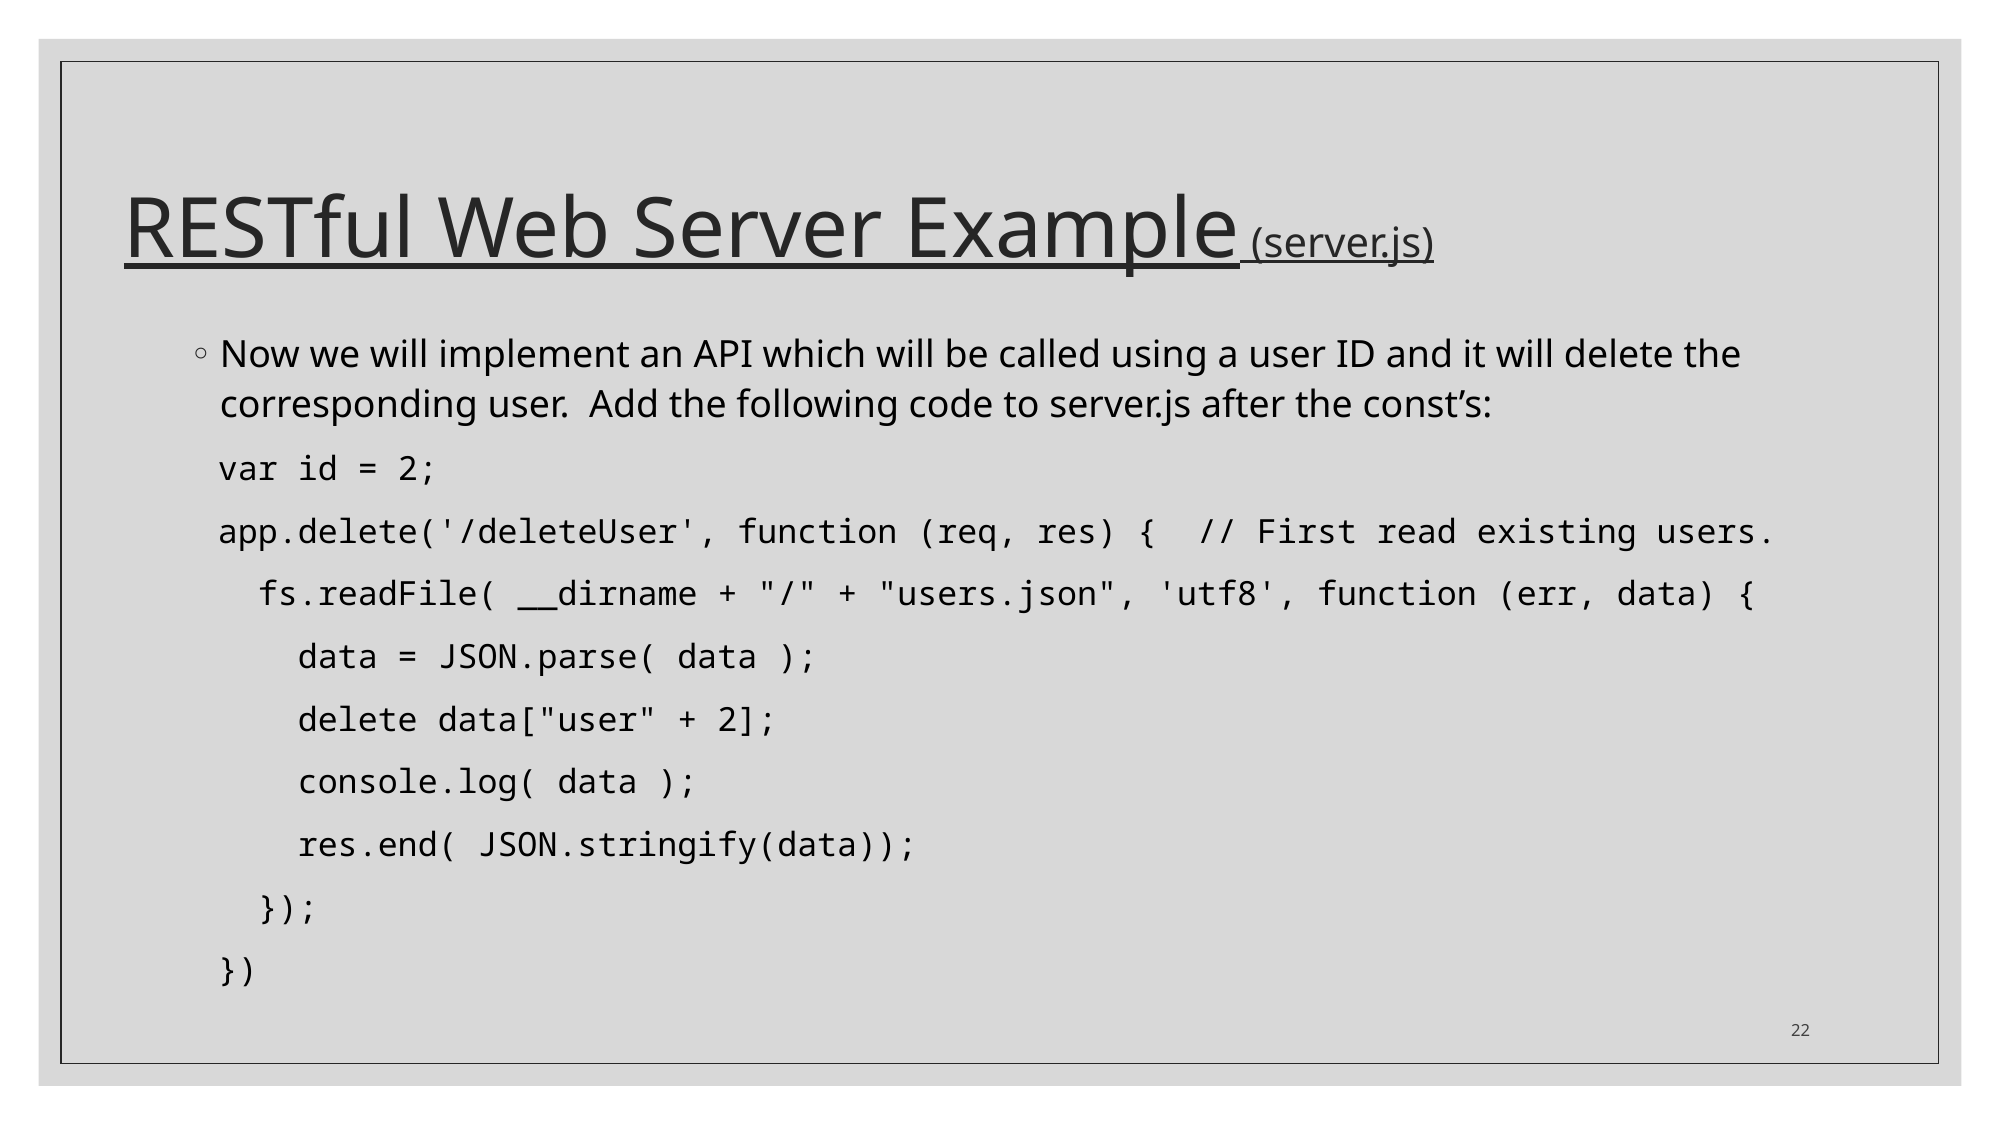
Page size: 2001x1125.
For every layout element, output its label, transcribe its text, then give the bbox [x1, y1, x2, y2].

slide_number 22 [1687, 990, 1825, 1050]
list Now we will implement an API which will be called using a user ID and it will delete the corresponding user. Add the following code to server.js after the const’s: var id = 2; app.delete('/deleteUser', function (req, res) { // First read existing users. fs.readFile( __dirname + "/" + "users.json", 'utf8', function (err, data) { data = JSON.parse( data ); delete data["user" + 2]; console.log( data ); res.end( JSON.stringify(data)); }); }) [174, 318, 1825, 888]
title RESTful Web Server Example (server.js) [108, 117, 1895, 343]
